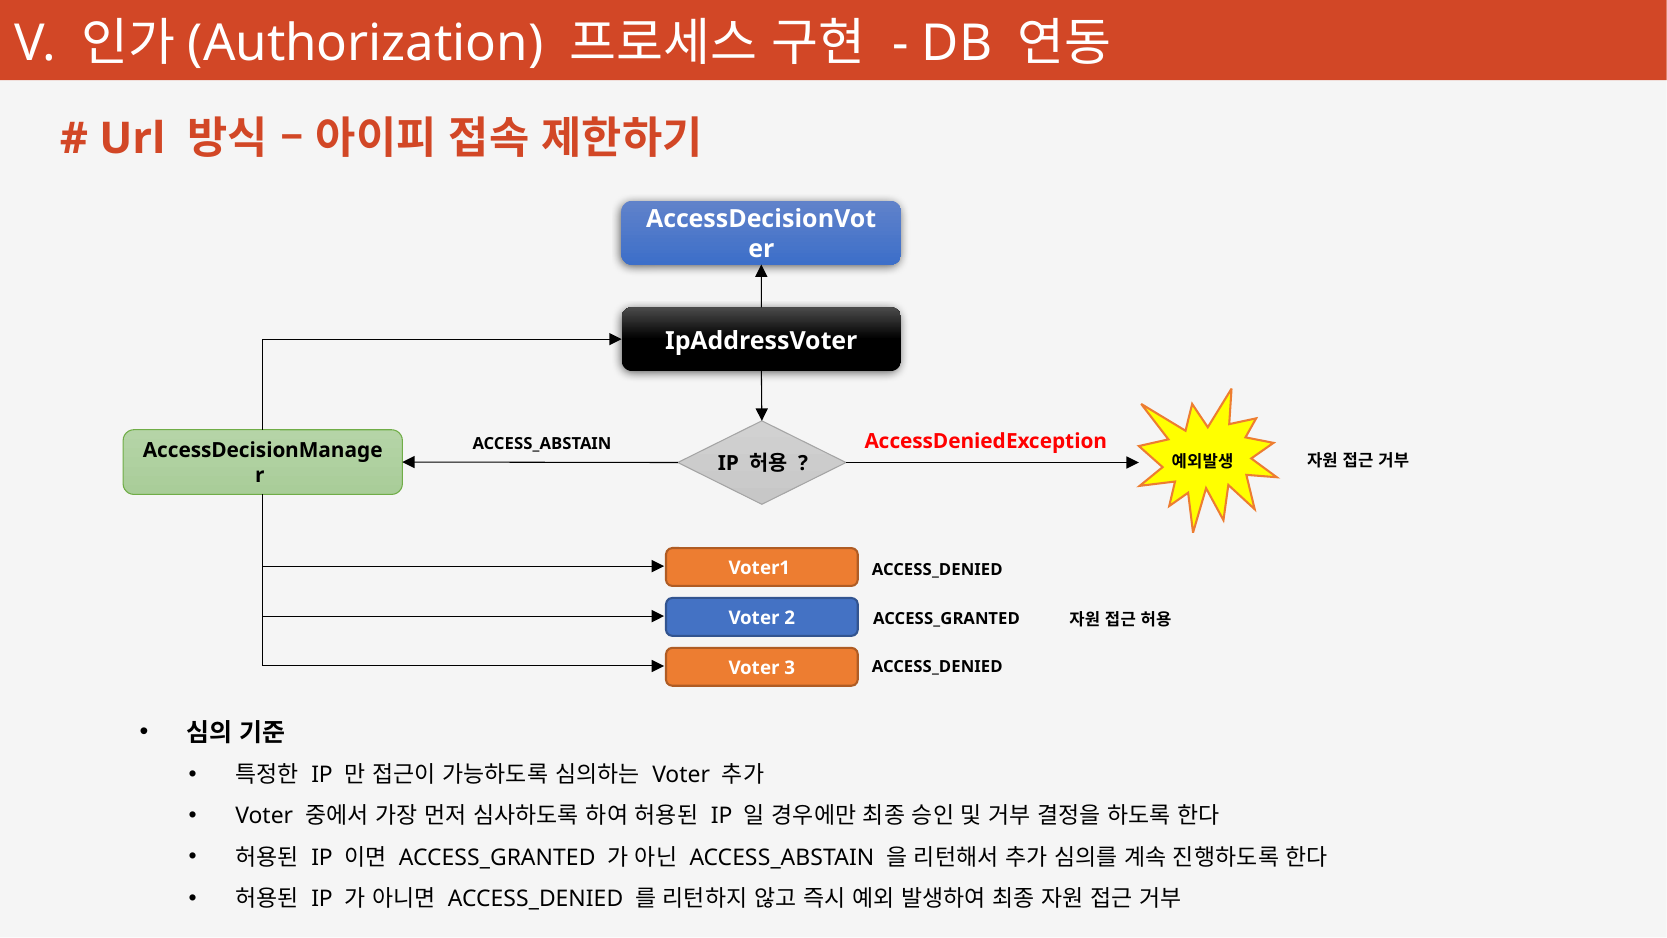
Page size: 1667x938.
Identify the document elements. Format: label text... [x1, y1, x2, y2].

text_box ACCESS_DENIED [857, 648, 1018, 684]
text_box [715, 482, 808, 505]
text_box AccessDecisionVoter [621, 200, 902, 265]
text_box IP 허용 ? [703, 441, 823, 482]
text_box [396, 204, 488, 496]
text_box Voter1 [665, 546, 858, 587]
text_box Voter 3 [664, 646, 857, 687]
text_box AccessDeniedException [849, 420, 1122, 461]
text_box [720, 420, 804, 441]
text_box ACCESS_ABSTAIN [488, 425, 627, 461]
text_box AccessDecisionManager [122, 429, 396, 495]
text_box IpAddressVoter [621, 307, 902, 372]
text_box Voter 2 [665, 596, 859, 637]
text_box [1138, 388, 1432, 533]
text_box 자원 접근 허용 [1054, 601, 1187, 637]
text_box ACCESS_GRANTED [858, 600, 1036, 636]
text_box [264, 496, 665, 666]
text_box [823, 450, 847, 475]
text_box ACCESS_DENIED [857, 551, 1018, 587]
text_box [678, 449, 703, 476]
text_box 심의 기준 특정한 IP 만 접근이 가능하도록 심의하는 Voter 추가 Voter 중에서 가장 먼저 심사하도록 하여 허용된 IP 일 경우에만 최종 승인 및 거부 결정을 하도록 한다 허용된 IP 이면 ACCESS_GRANTED 가 아닌 ACCESS_ABSTAIN 을 리턴해서 추가 심의를 계속 진행하도록 한다 허용된 IP 가 아니면 ACCESS_DENIED 를 리턴하지 않고 즉시 예외 발생하여 최종 자원 접근 거부 [124, 693, 1591, 919]
text_box # Url 방식 – 아이피 접속 제한하기 [45, 102, 718, 170]
